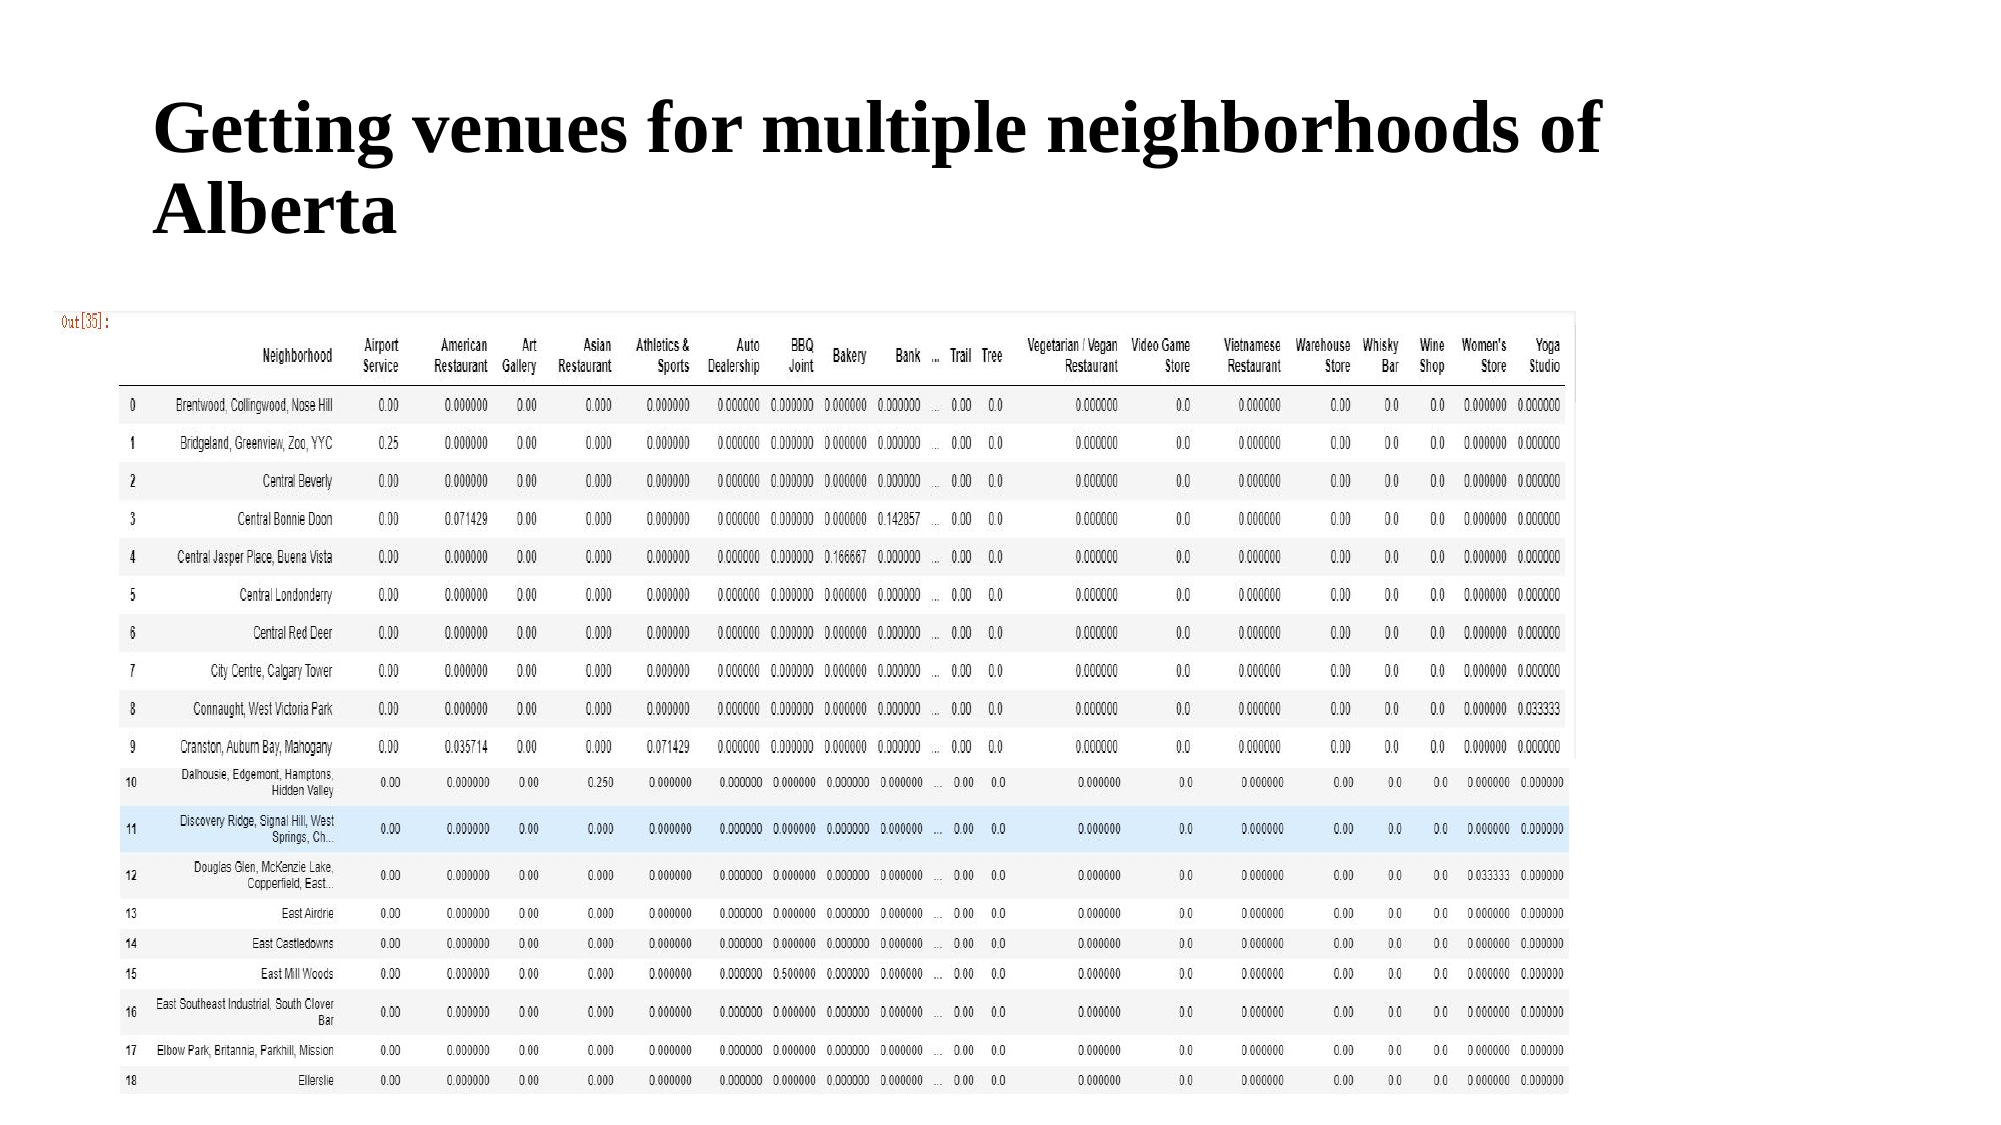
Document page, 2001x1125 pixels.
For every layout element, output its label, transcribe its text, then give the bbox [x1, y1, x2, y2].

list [53, 311, 1576, 759]
title Getting venues for multiple neighborhoods of Alberta [137, 59, 1863, 278]
picture [107, 768, 1576, 1094]
